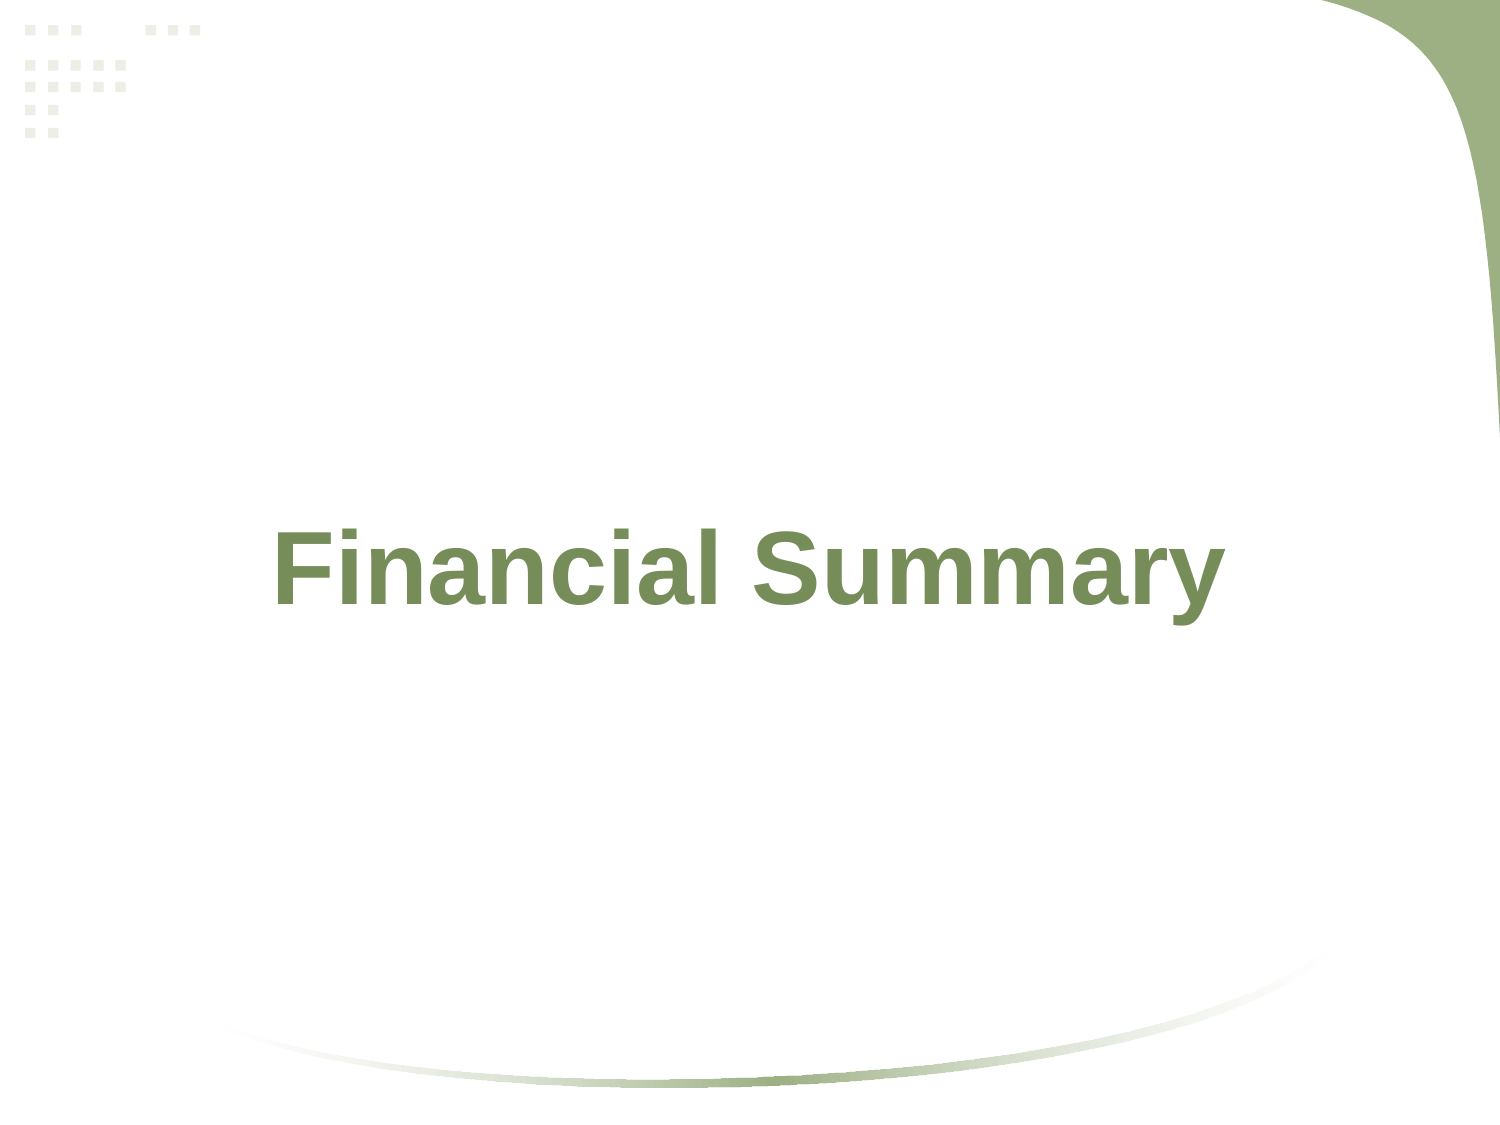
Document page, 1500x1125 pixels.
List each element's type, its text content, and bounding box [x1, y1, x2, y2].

title Financial Summary [75, 468, 1425, 657]
